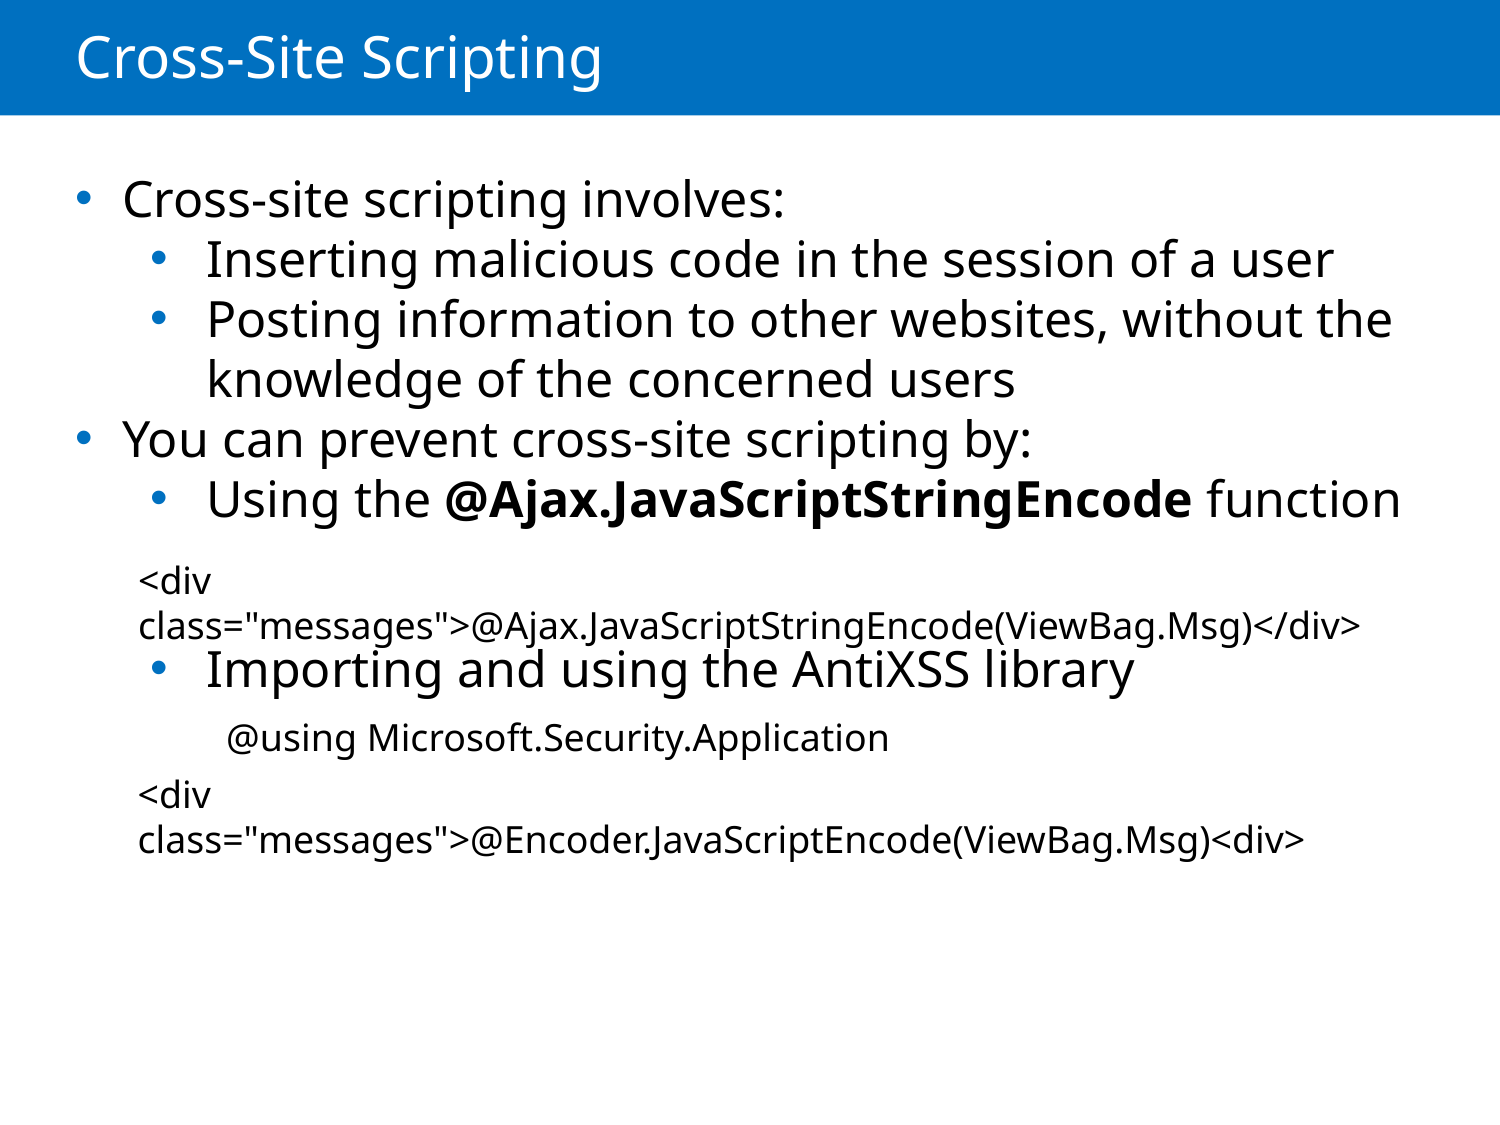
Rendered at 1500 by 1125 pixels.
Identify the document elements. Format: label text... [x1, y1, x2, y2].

text_box <div class="messages">@Ajax.JavaScriptStringEncode(ViewBag.Msg)</div> [123, 549, 1456, 655]
title Cross-Site Scripting [75, 0, 1351, 122]
text_box @using Microsoft.Security.Application <div class="messages">@Encoder.JavaScriptEncode(ViewBag.Msg)<div> [122, 730, 1382, 869]
text_box Cross-site scripting involves: Inserting malicious code in the session of a user Posting information to other websites, without the knowledge of the concerned users You can prevent cross-site scripting by: Using the @Ajax.JavaScriptStringEncode function Importing and using the AntiXSS library [75, 167, 1408, 1012]
